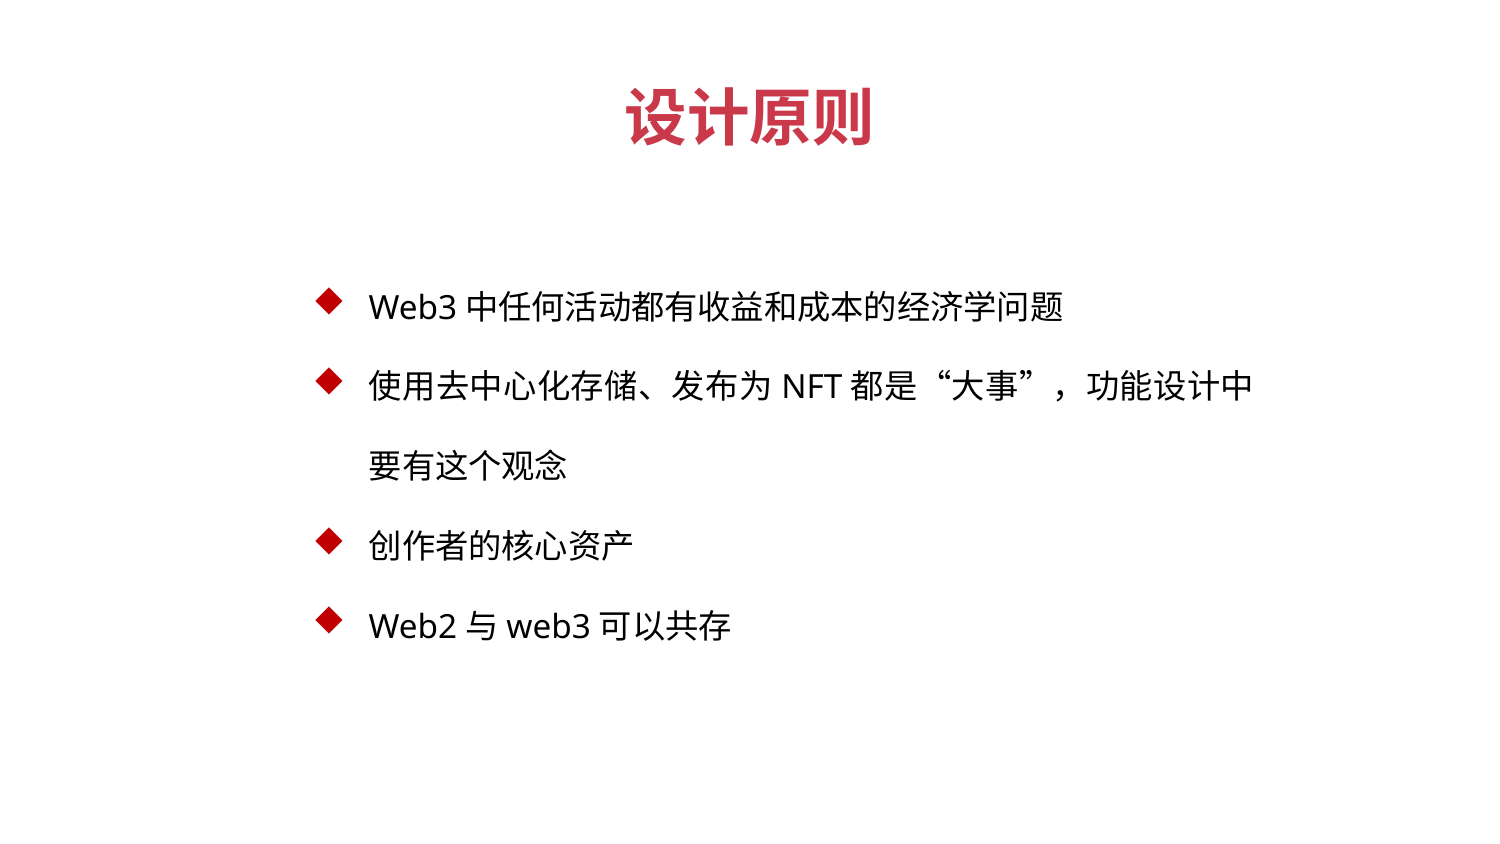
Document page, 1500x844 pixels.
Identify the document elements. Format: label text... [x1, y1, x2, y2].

text_box 设计原则 [609, 70, 891, 161]
text_box Web3中任何活动都有收益和成本的经济学问题 使用去中心化存储、发布为NFT都是“大事”，功能设计中要有这个观念 创作者的核心资产 Web2与web3可以共存 [253, 232, 1270, 659]
